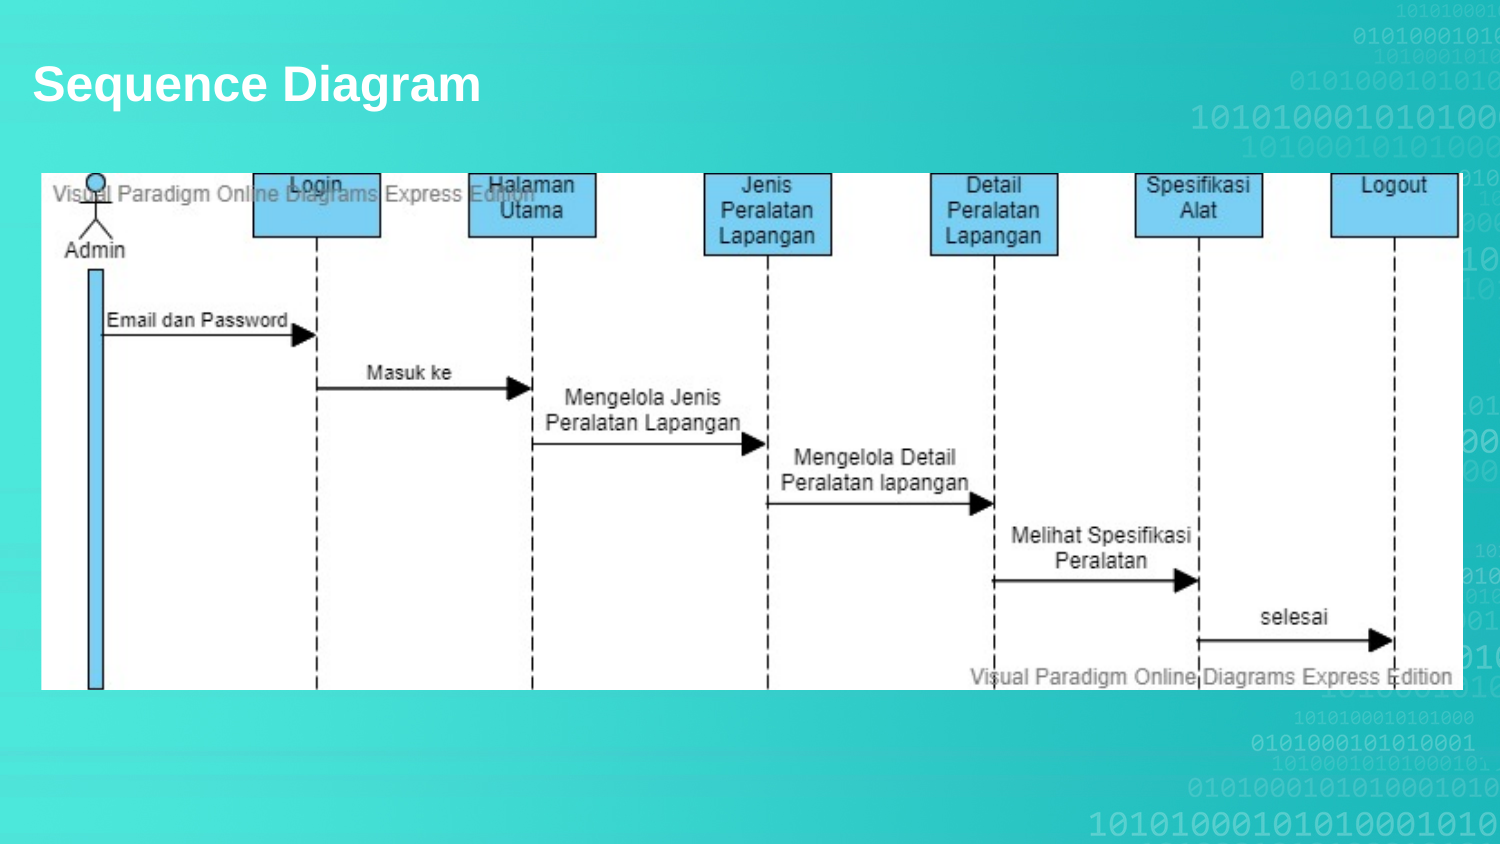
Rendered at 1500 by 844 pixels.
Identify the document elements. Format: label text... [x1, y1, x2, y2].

picture [0, 0, 1500, 844]
text_box Sequence Diagram [17, 43, 502, 277]
